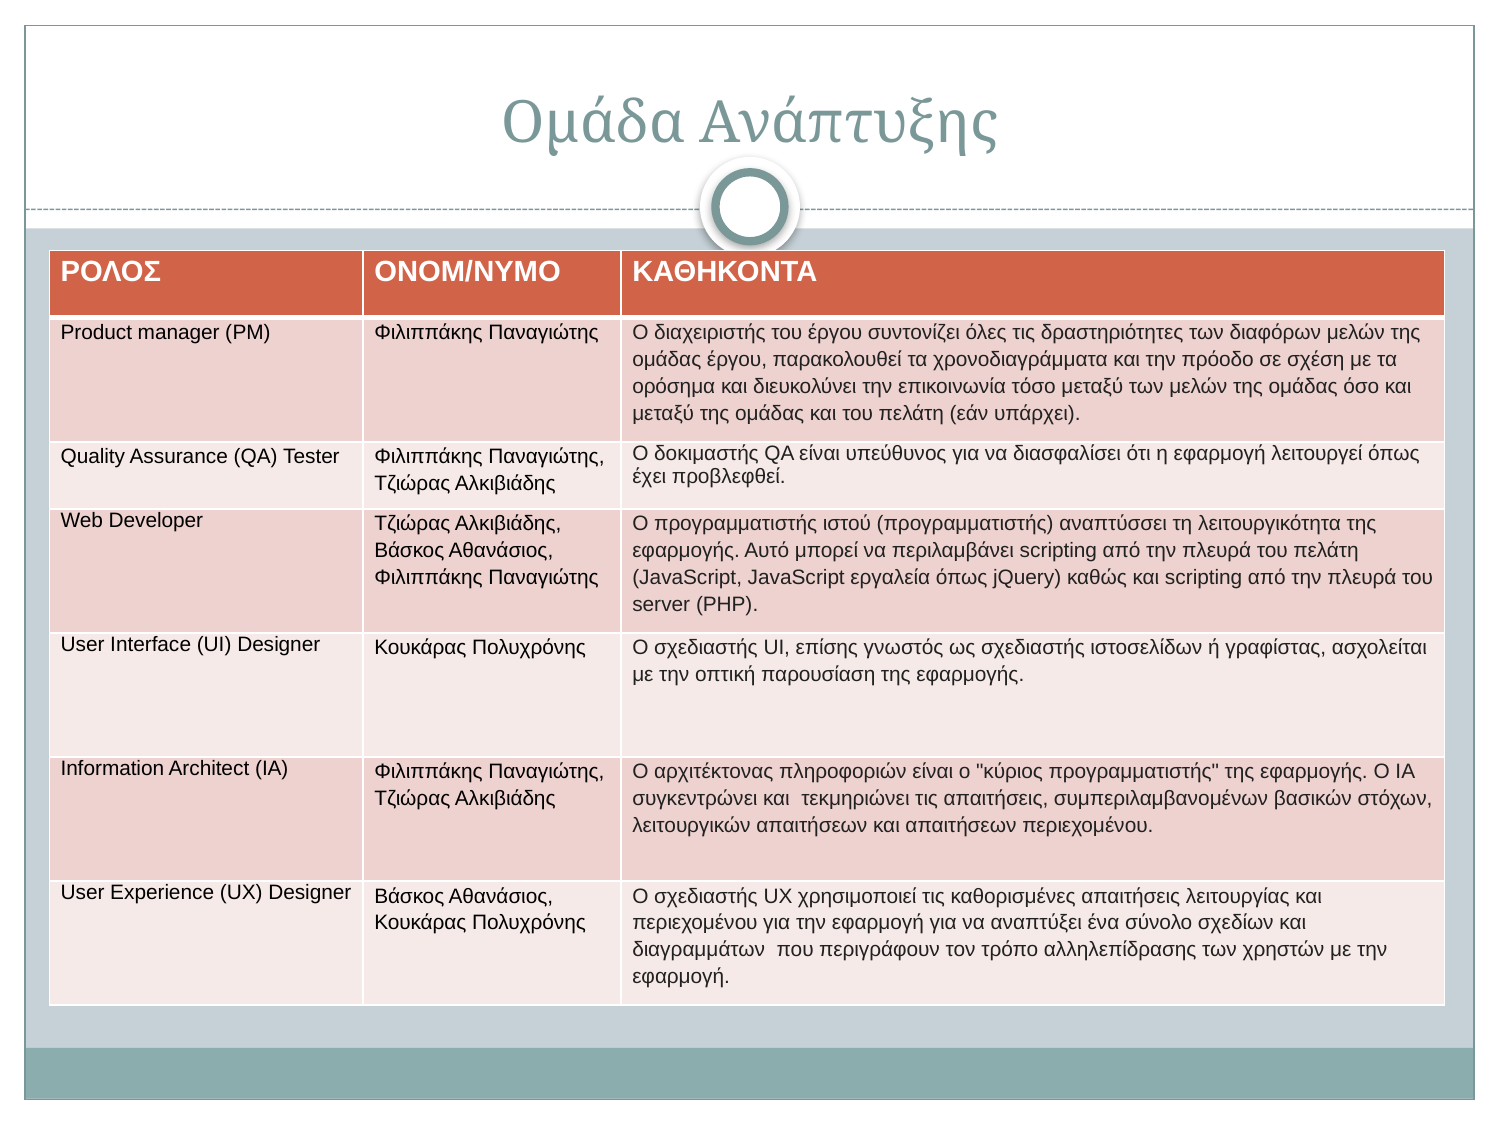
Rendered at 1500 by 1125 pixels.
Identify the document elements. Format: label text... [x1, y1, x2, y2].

table_cell Ο δοκιμαστής QA είναι υπεύθυνος για να διασφαλίσει ότι η εφαρμογή λειτουργεί όπως έχει προβλεφθεί. [622, 443, 1444, 508]
table_header ΡΟΛΟΣ [50, 251, 362, 315]
table_cell Quality Assurance (QA) Tester [50, 443, 362, 508]
table_cell User Interface (UI) Designer [50, 634, 362, 756]
table_cell Τζιώρας Αλκιβιάδης, Βάσκος Αθανάσιος, Φιλιππάκης Παναγιώτης [364, 510, 620, 632]
table_cell Φιλιππάκης Παναγιώτης [364, 320, 620, 441]
table_cell User Experience (UX) Designer [50, 882, 362, 1004]
table_header ΟΝΟΜ/ΝΥΜΟ [364, 251, 620, 315]
table_cell Ο αρχιτέκτονας πληροφοριών είναι ο "κύριος προγραμματιστής" της εφαρμογής. Ο ΙΑ συγκεντρώνει και τεκμηριώνει τις απαιτήσεις, συμπεριλαμβανομένων βασικών στόχων, λειτουργικών απαιτήσεων και απαιτήσεων περιεχομένου. [622, 758, 1444, 880]
table_cell Ο σχεδιαστής UI, επίσης γνωστός ως σχεδιαστής ιστοσελίδων ή γραφίστας, ασχολείται με την οπτική παρουσίαση της εφαρμογής. [622, 634, 1444, 756]
table_cell Information Architect (IA) [50, 758, 362, 880]
table_cell Φιλιππάκης Παναγιώτης, Τζιώρας Αλκιβιάδης [364, 443, 620, 508]
table_cell Κουκάρας Πολυχρόνης [364, 634, 620, 756]
table_header ΚΑΘΗΚΟΝΤΑ [622, 251, 1444, 315]
table_cell Ο διαχειριστής του έργου συντονίζει όλες τις δραστηριότητες των διαφόρων μελών της ομάδας έργου, παρακολουθεί τα χρονοδιαγράμματα και την πρόοδο σε σχέση με τα ορόσημα και διευκολύνει την επικοινωνία τόσο μεταξύ των μελών της ομάδας όσο και μεταξύ της ομάδας και του πελάτη (εάν υπάρχει). [622, 320, 1444, 441]
table_cell Web Developer [50, 510, 362, 632]
table_cell Ο σχεδιαστής UX χρησιμοποιεί τις καθορισμένες απαιτήσεις λειτουργίας και περιεχομένου για την εφαρμογή για να αναπτύξει ένα σύνολο σχεδίων και διαγραμμάτων που περιγράφουν τον τρόπο αλληλεπίδρασης των χρηστών με την εφαρμογή. [622, 882, 1444, 1004]
table_cell Βάσκος Αθανάσιος, Κουκάρας Πολυχρόνης [364, 882, 620, 1004]
table_cell Ο προγραμματιστής ιστού (προγραμματιστής) αναπτύσσει τη λειτουργικότητα της εφαρμογής. Αυτό μπορεί να περιλαμβάνει scripting από την πλευρά του πελάτη (JavaScript, JavaScript εργαλεία όπως jQuery) καθώς και scripting από την πλευρά του server (PHP). [622, 510, 1444, 632]
title Ομάδα Ανάπτυξης [49, 37, 1450, 162]
table_cell Product manager (PM) [50, 320, 362, 441]
table_cell Φιλιππάκης Παναγιώτης, Τζιώρας Αλκιβιάδης [364, 758, 620, 880]
